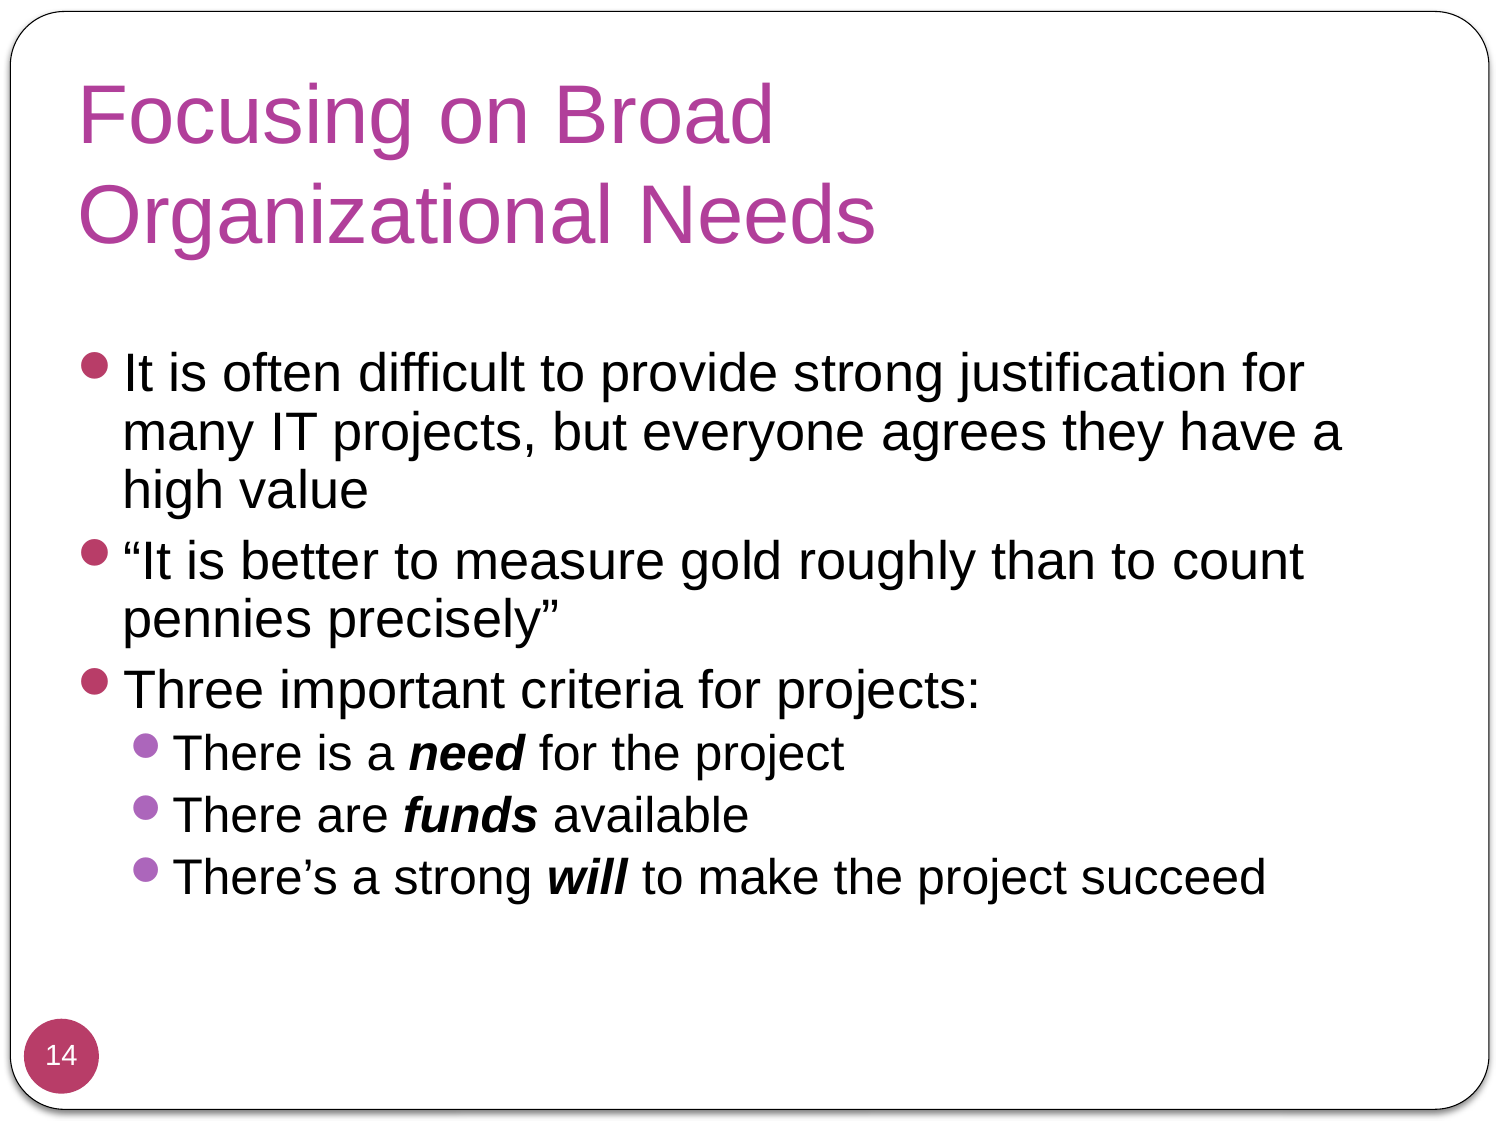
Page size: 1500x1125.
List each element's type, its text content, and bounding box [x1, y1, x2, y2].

title Focusing on Broad Organizational Needs [62, 87, 1426, 276]
slide_number 14 [23, 1018, 99, 1094]
list It is often difficult to provide strong justification for many IT projects, but everyone agrees they have a high value “It is better to measure gold roughly than to count pennies precisely” Three important criteria for projects: There is a need for the project There are funds available There’s a strong will to make the project succeed [62, 337, 1426, 988]
